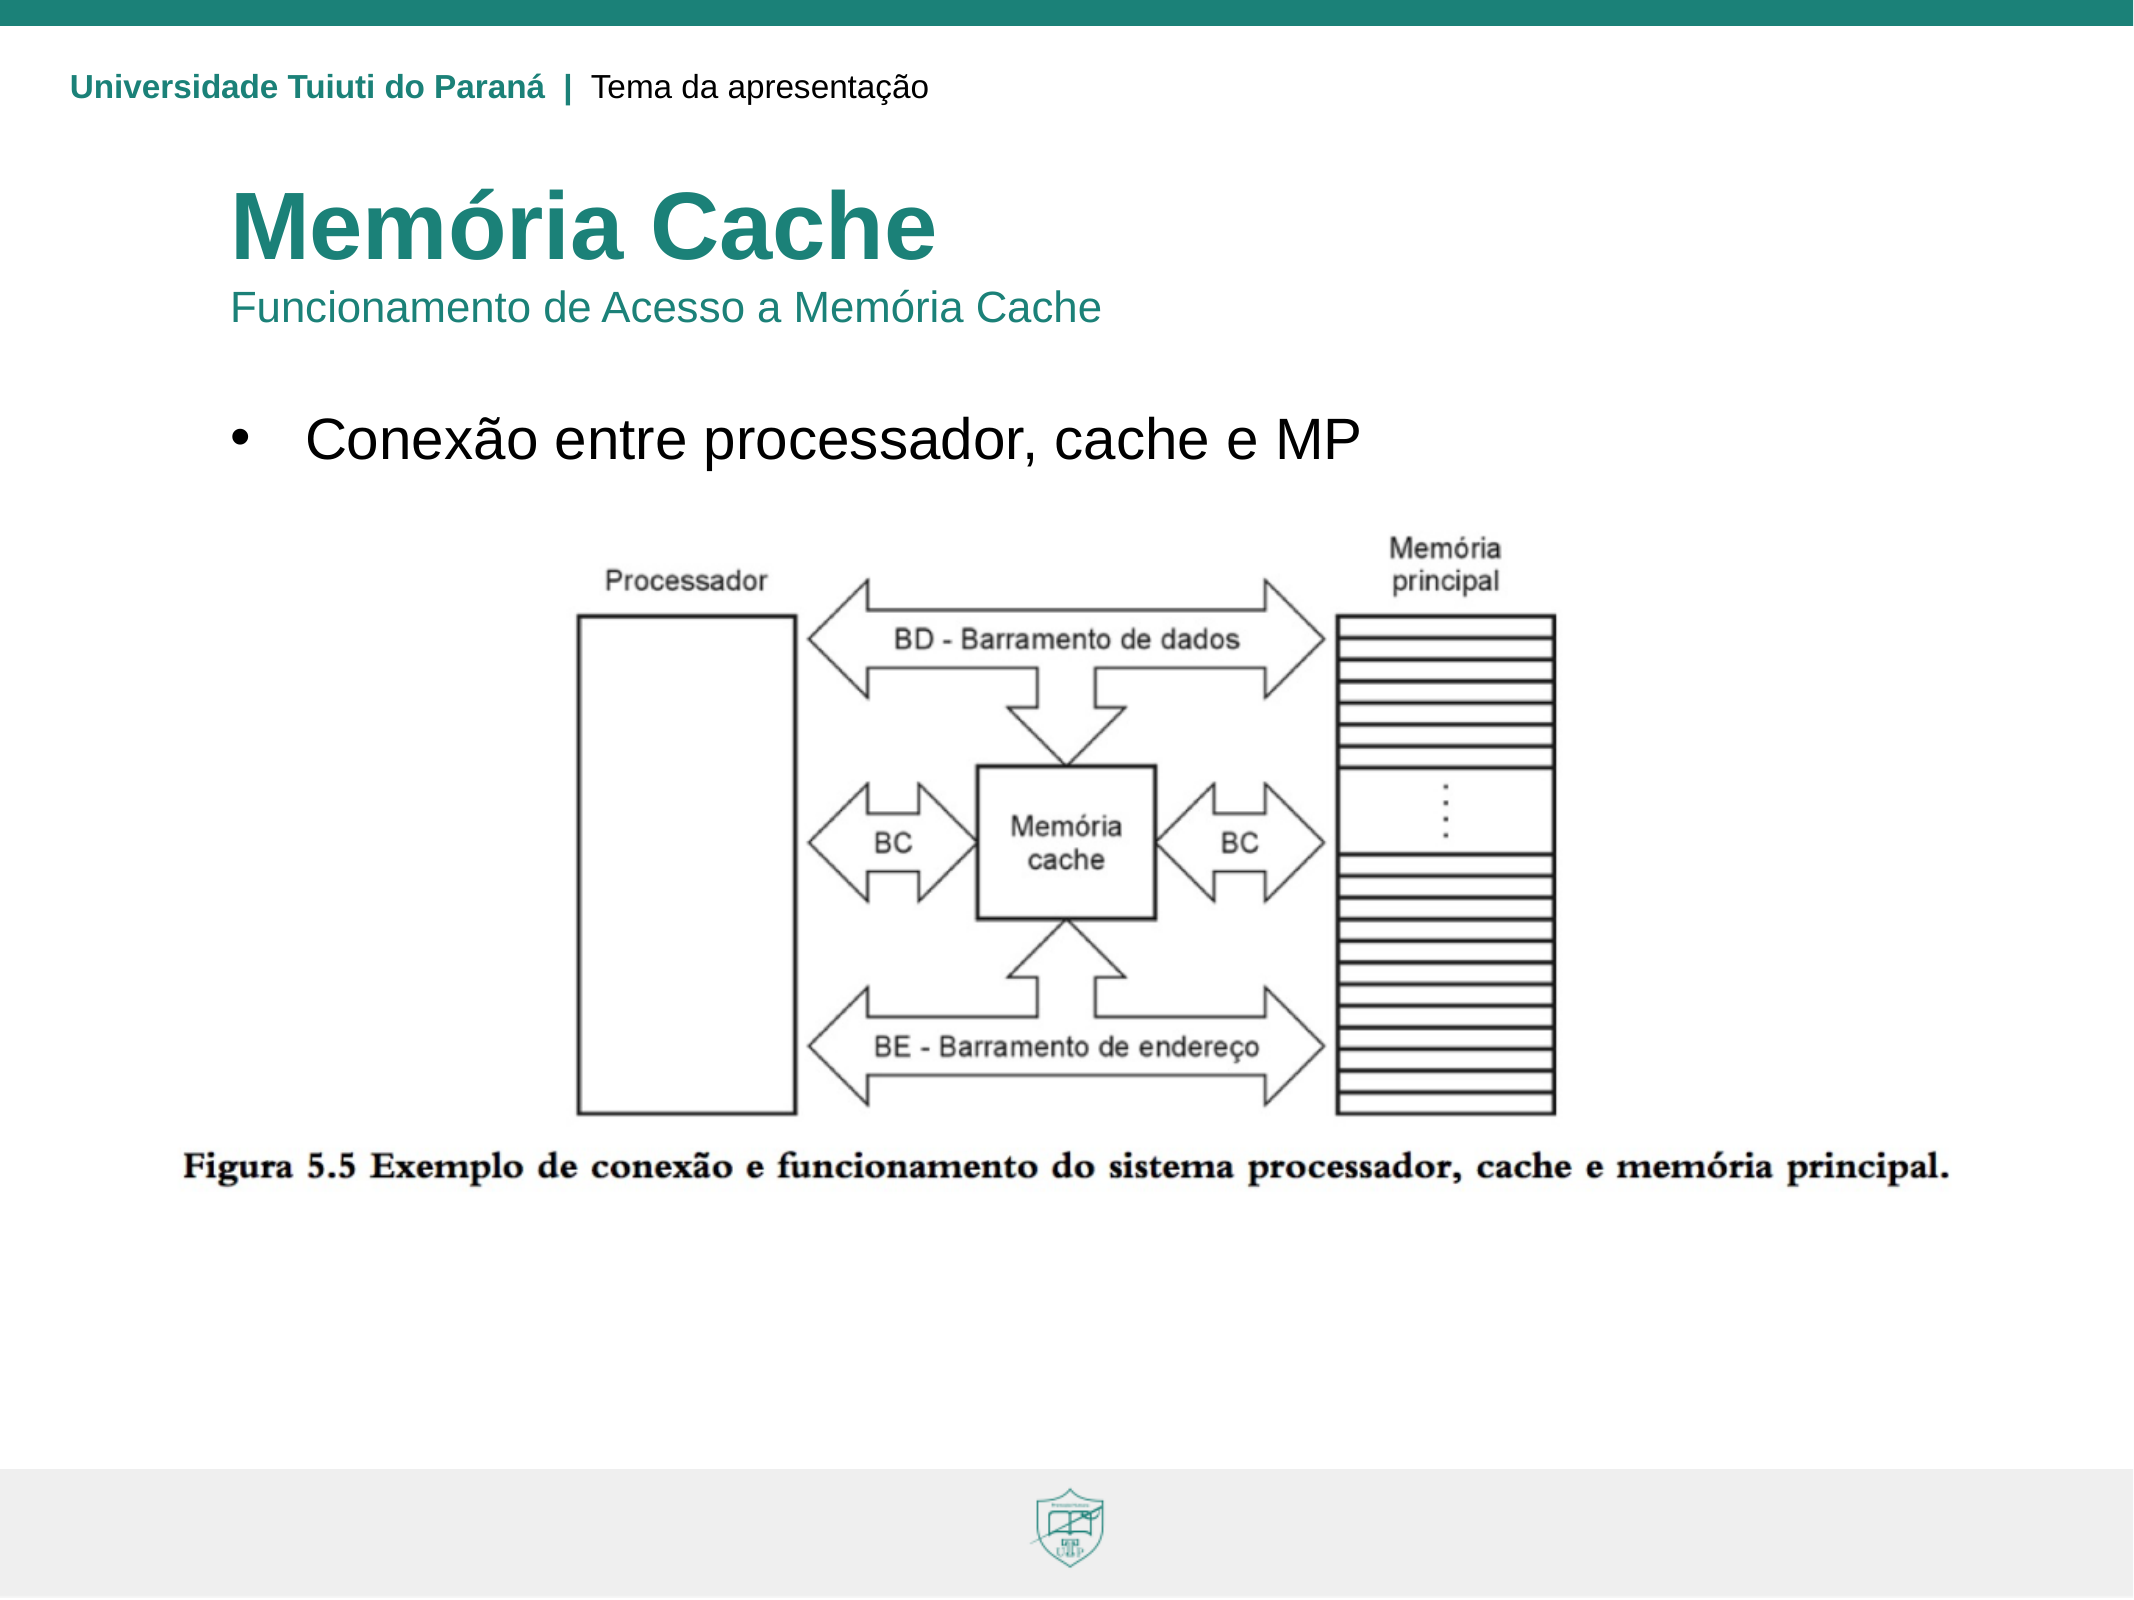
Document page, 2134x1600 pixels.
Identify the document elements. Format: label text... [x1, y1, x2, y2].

picture [0, 0, 2134, 26]
picture [163, 519, 1969, 1209]
text_box Universidade Tuiuti do Paraná | Tema da apresentação [63, 59, 936, 112]
text_box Memória Cache Funcionamento de Acesso a Memória Cache Conexão entre processador, cache e MP [223, 157, 1910, 478]
picture [0, 1469, 2134, 1598]
